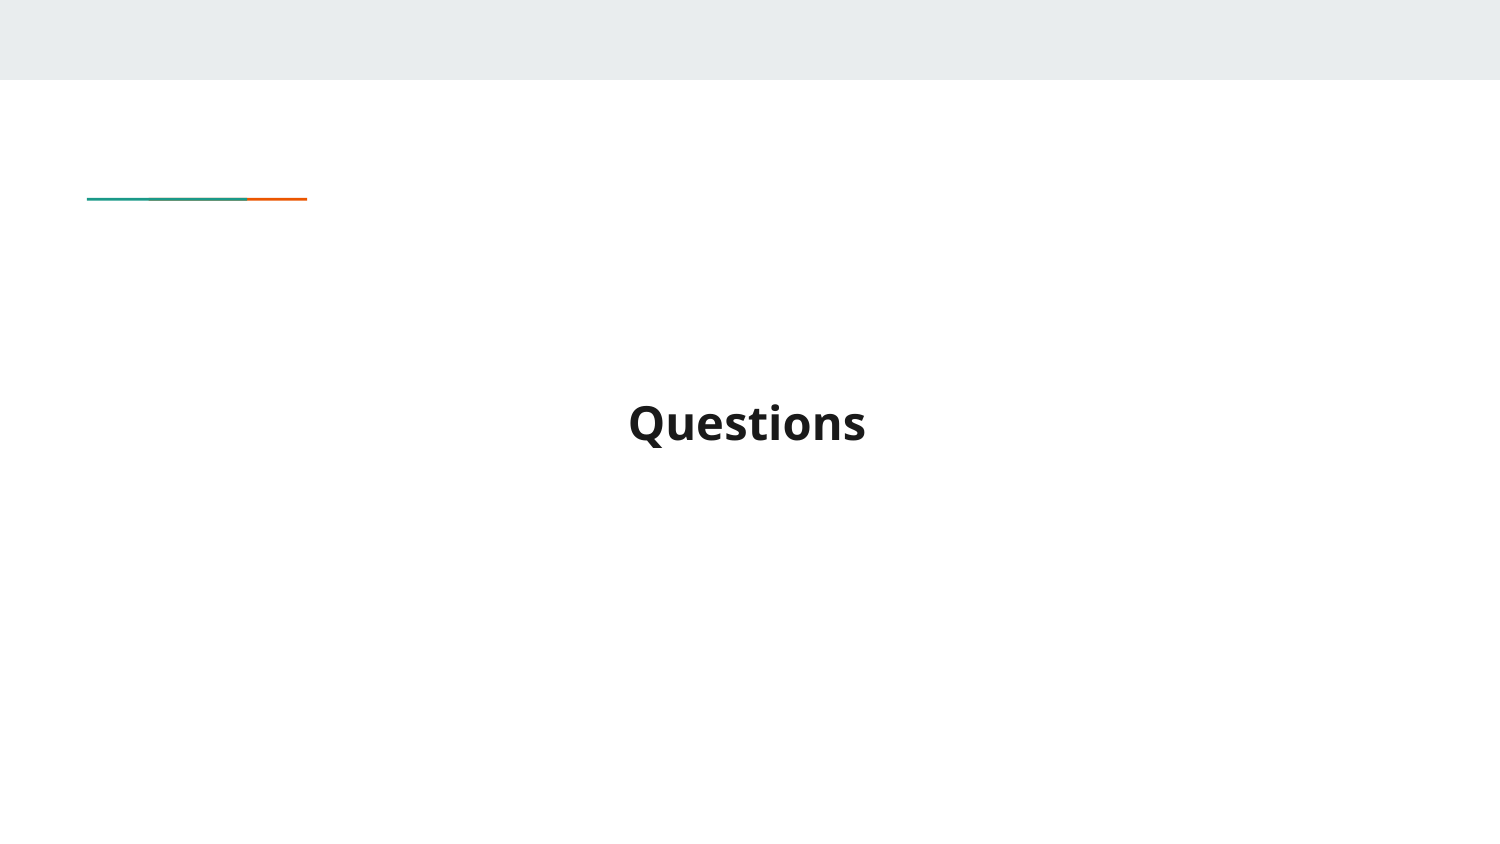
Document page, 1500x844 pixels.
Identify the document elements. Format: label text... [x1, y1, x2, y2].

title Questions [612, 377, 888, 466]
